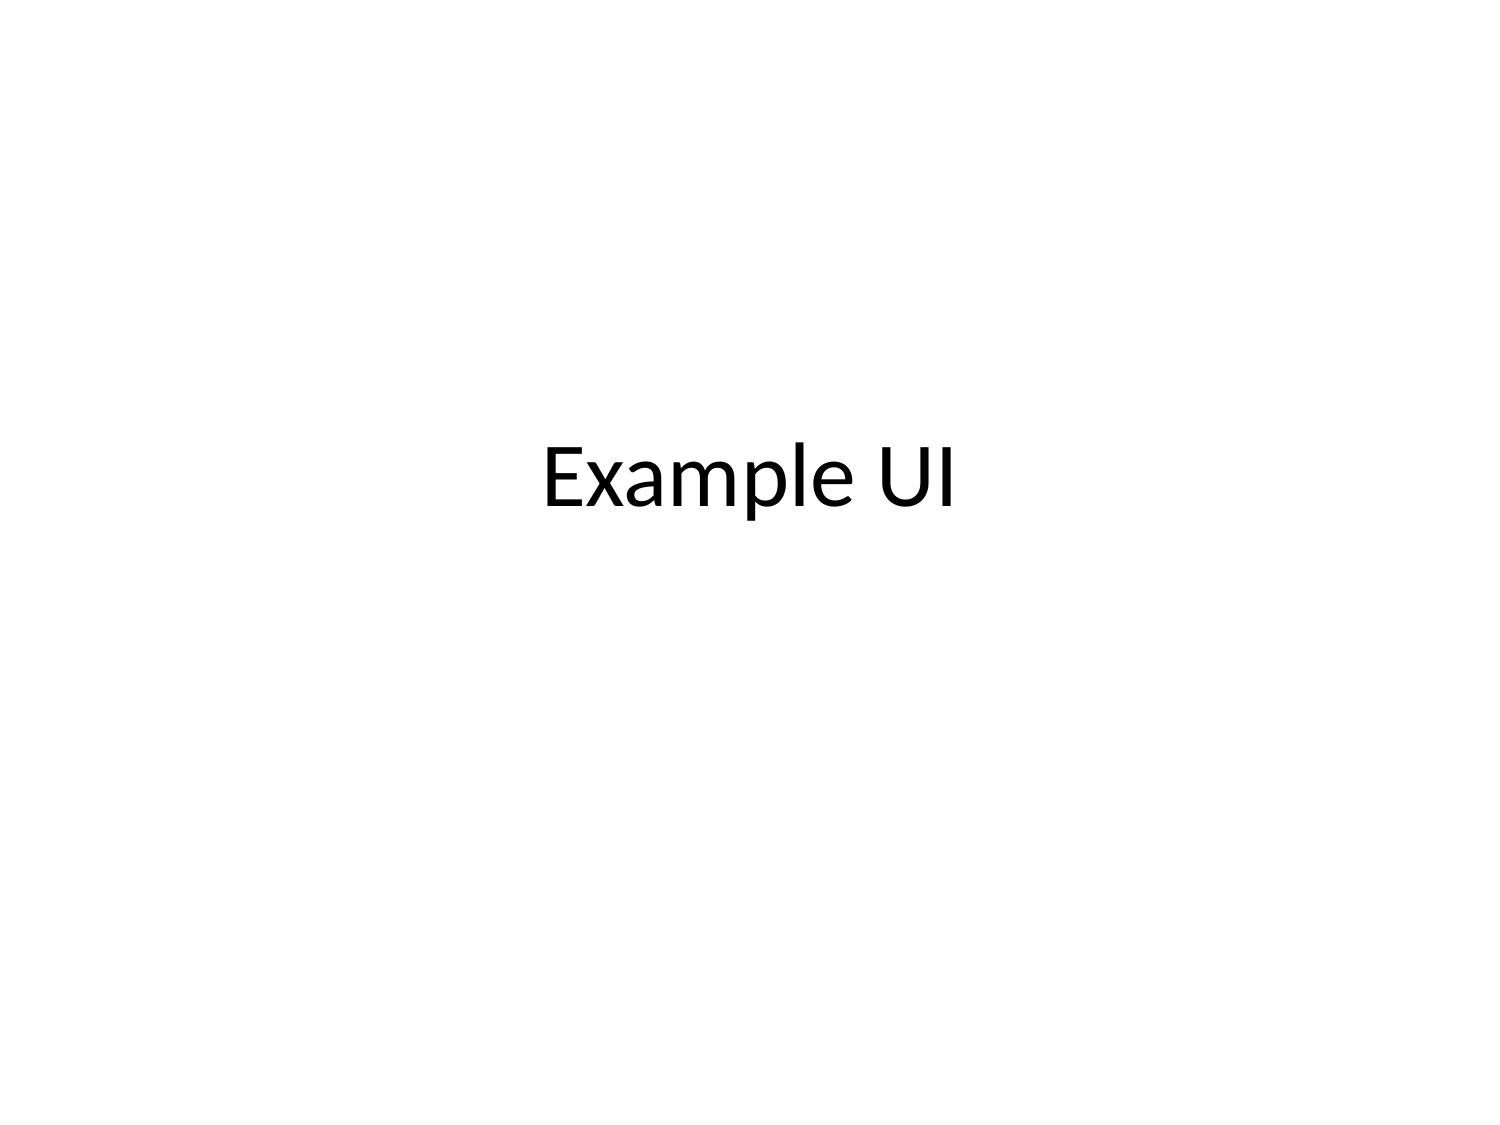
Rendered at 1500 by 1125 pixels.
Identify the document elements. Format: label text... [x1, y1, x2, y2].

title Example UI [112, 349, 1388, 591]
